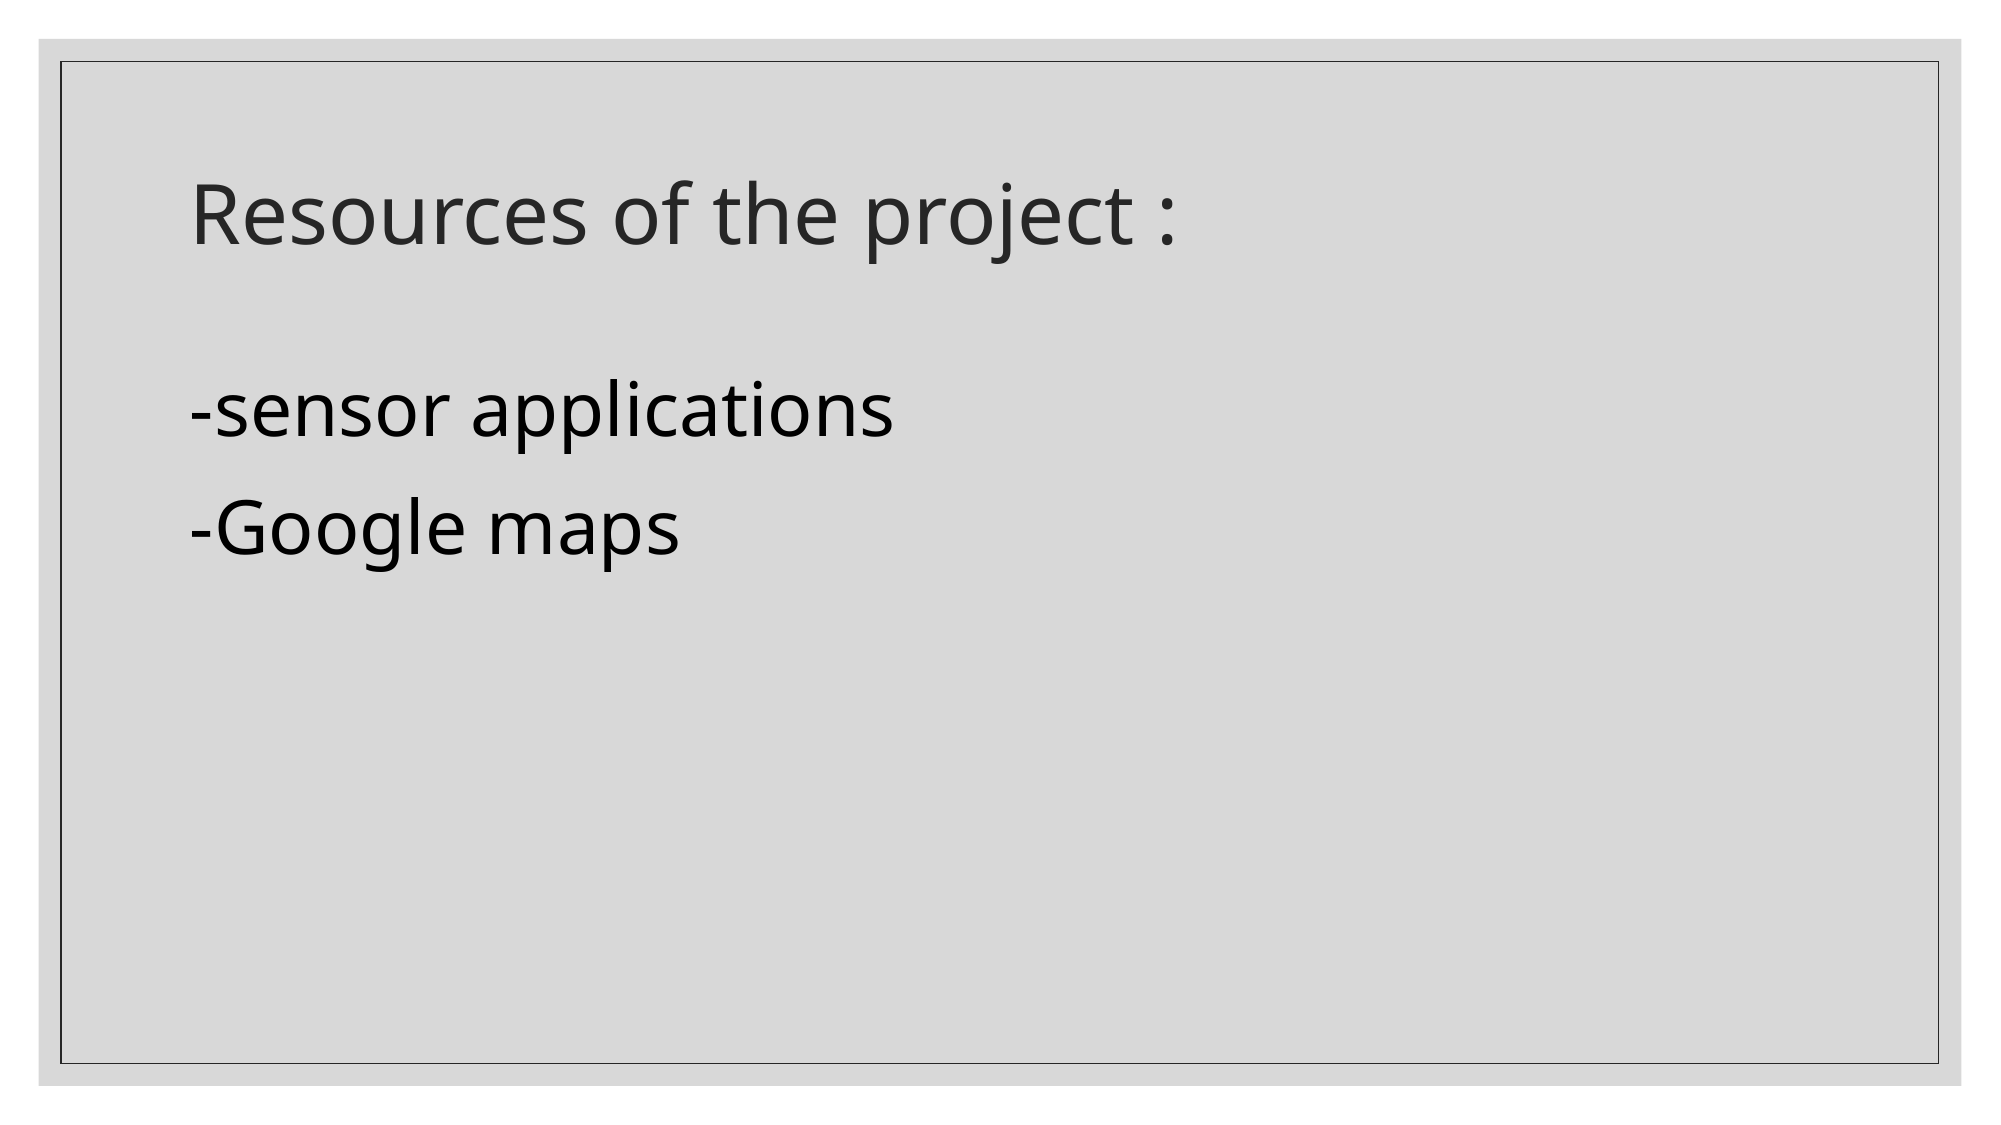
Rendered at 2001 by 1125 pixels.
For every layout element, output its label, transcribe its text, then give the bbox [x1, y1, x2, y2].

title Resources of the project : [174, 105, 1825, 331]
list -sensor applications -Google maps [174, 345, 1825, 977]
